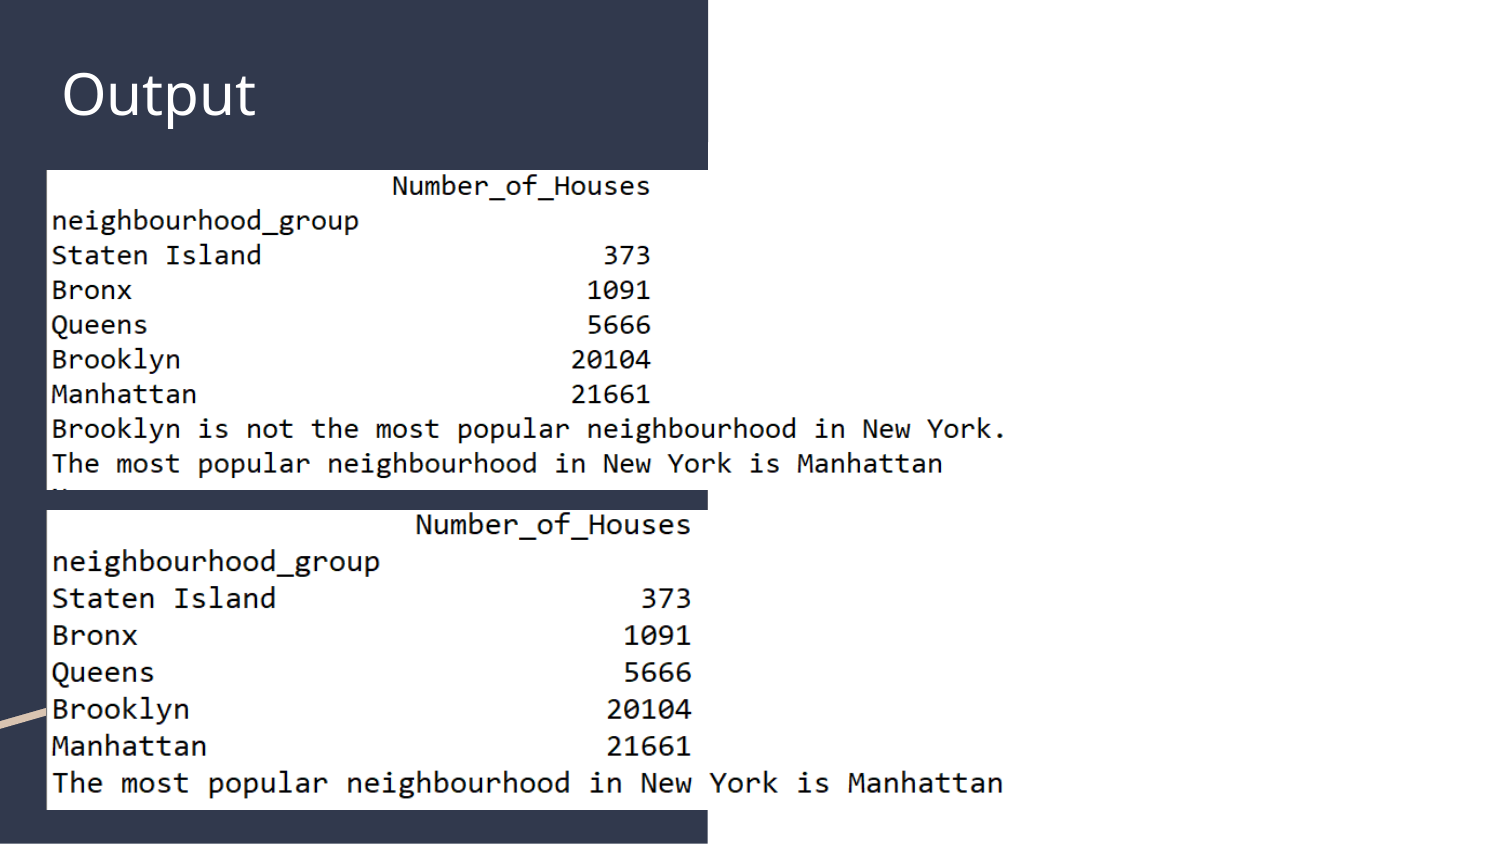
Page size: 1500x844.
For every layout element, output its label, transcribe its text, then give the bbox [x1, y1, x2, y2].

title Output [46, 41, 655, 169]
picture [45, 170, 1020, 490]
picture [45, 509, 1020, 811]
